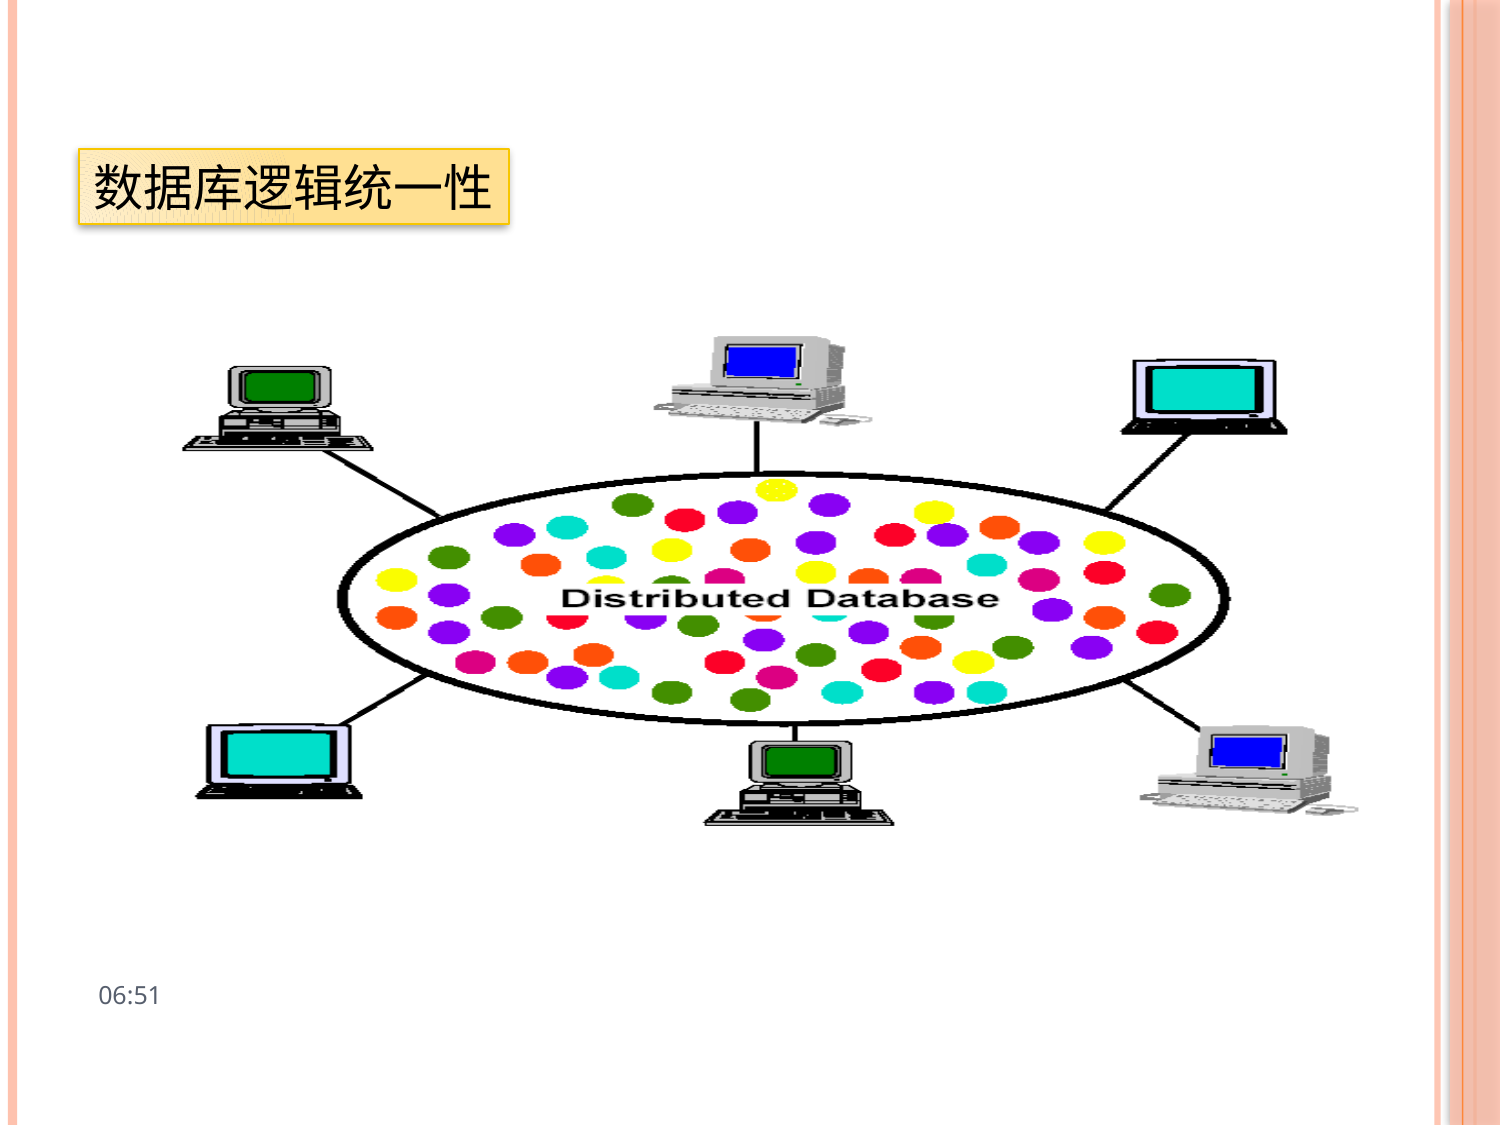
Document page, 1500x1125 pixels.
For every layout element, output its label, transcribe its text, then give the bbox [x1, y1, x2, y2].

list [149, 330, 1377, 830]
text_box 数据库逻辑统一性 [78, 148, 510, 225]
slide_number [30, 965, 231, 1028]
